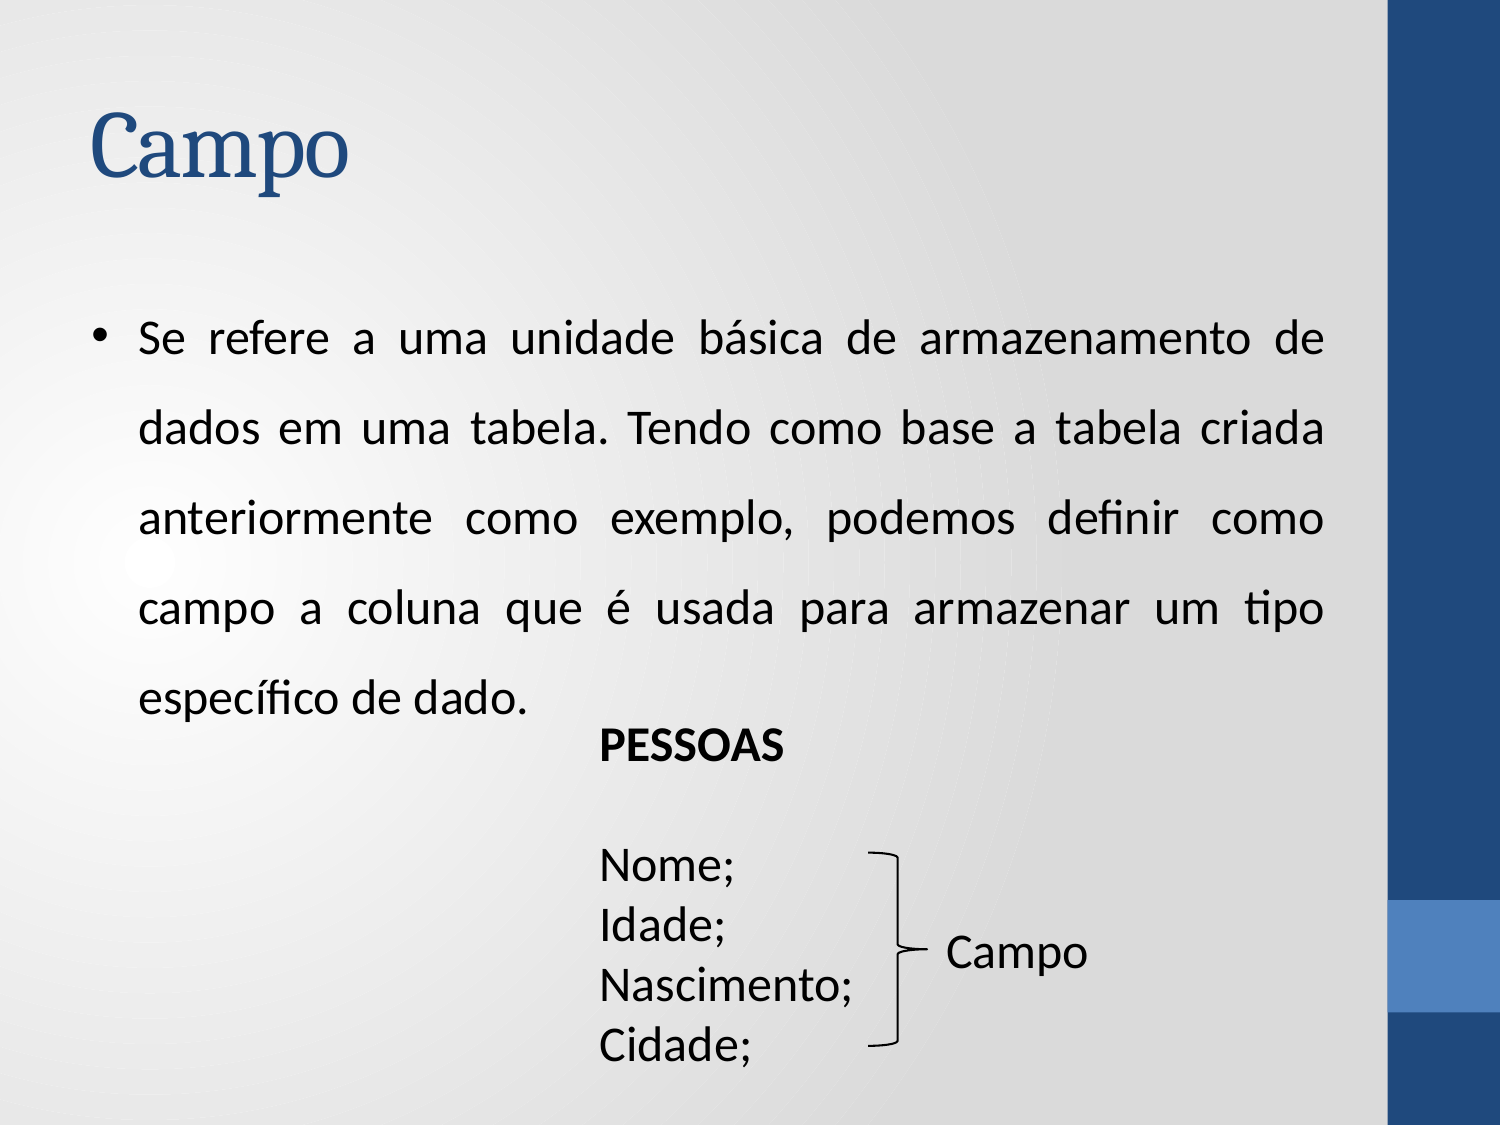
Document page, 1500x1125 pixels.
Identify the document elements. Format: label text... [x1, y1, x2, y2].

text_box [868, 851, 929, 1047]
text_box PESSOAS Nome; Idade; Nascimento; Cidade; [584, 704, 1223, 1079]
text_box Se refere a uma unidade básica de armazenamento de dados em uma tabela. Tendo como base a tabela criada anteriormente como exemplo, podemos definir como campo a coluna que é usada para armazenar um tipo específico de dado. [76, 267, 1341, 732]
title Campo [75, 45, 1325, 233]
text_box Campo [931, 911, 1105, 987]
